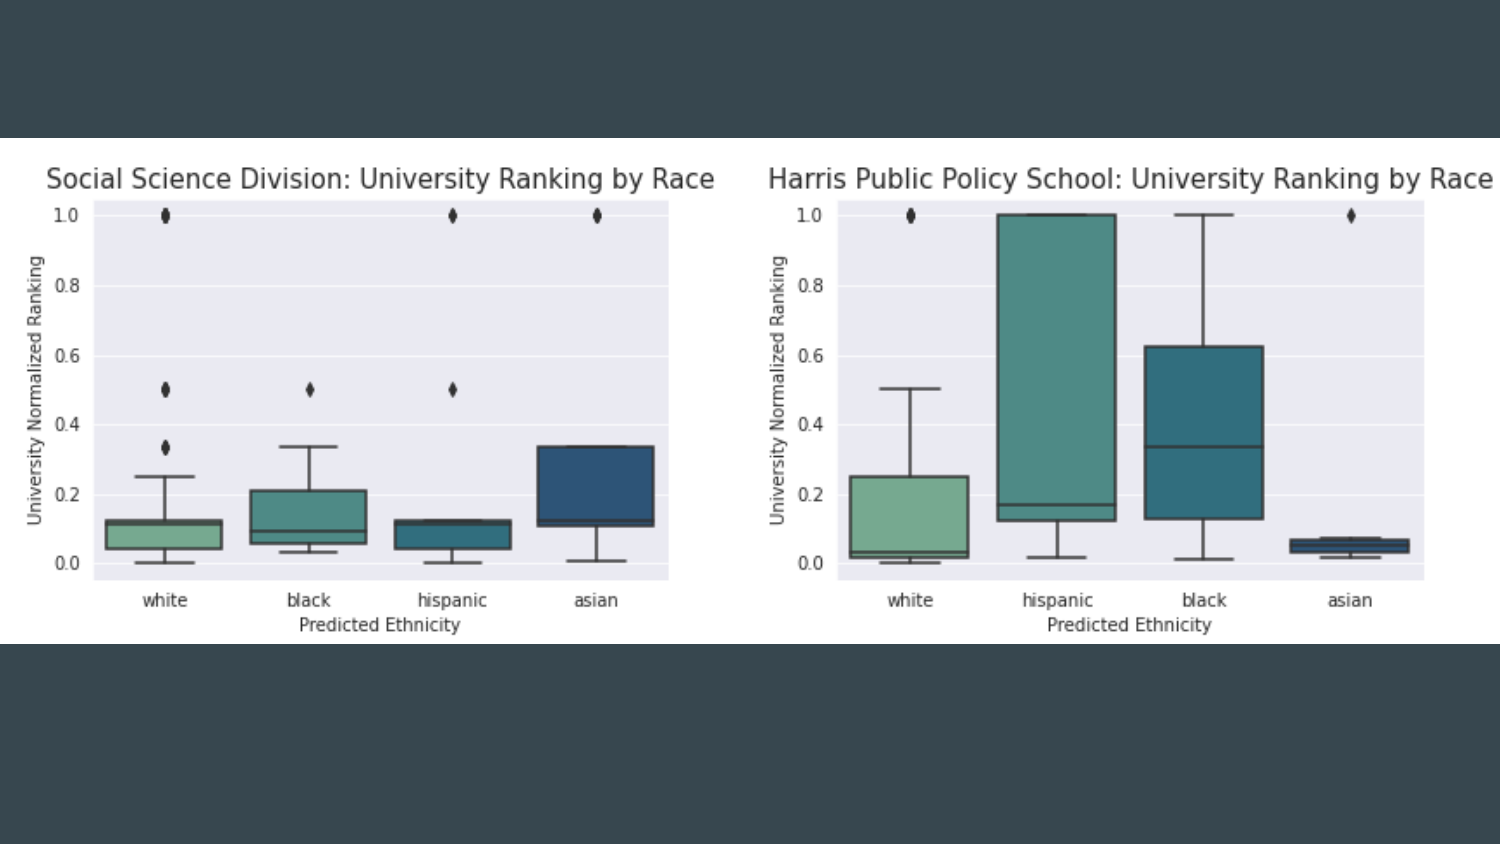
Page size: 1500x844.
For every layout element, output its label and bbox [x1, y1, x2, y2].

picture [0, 138, 1500, 644]
